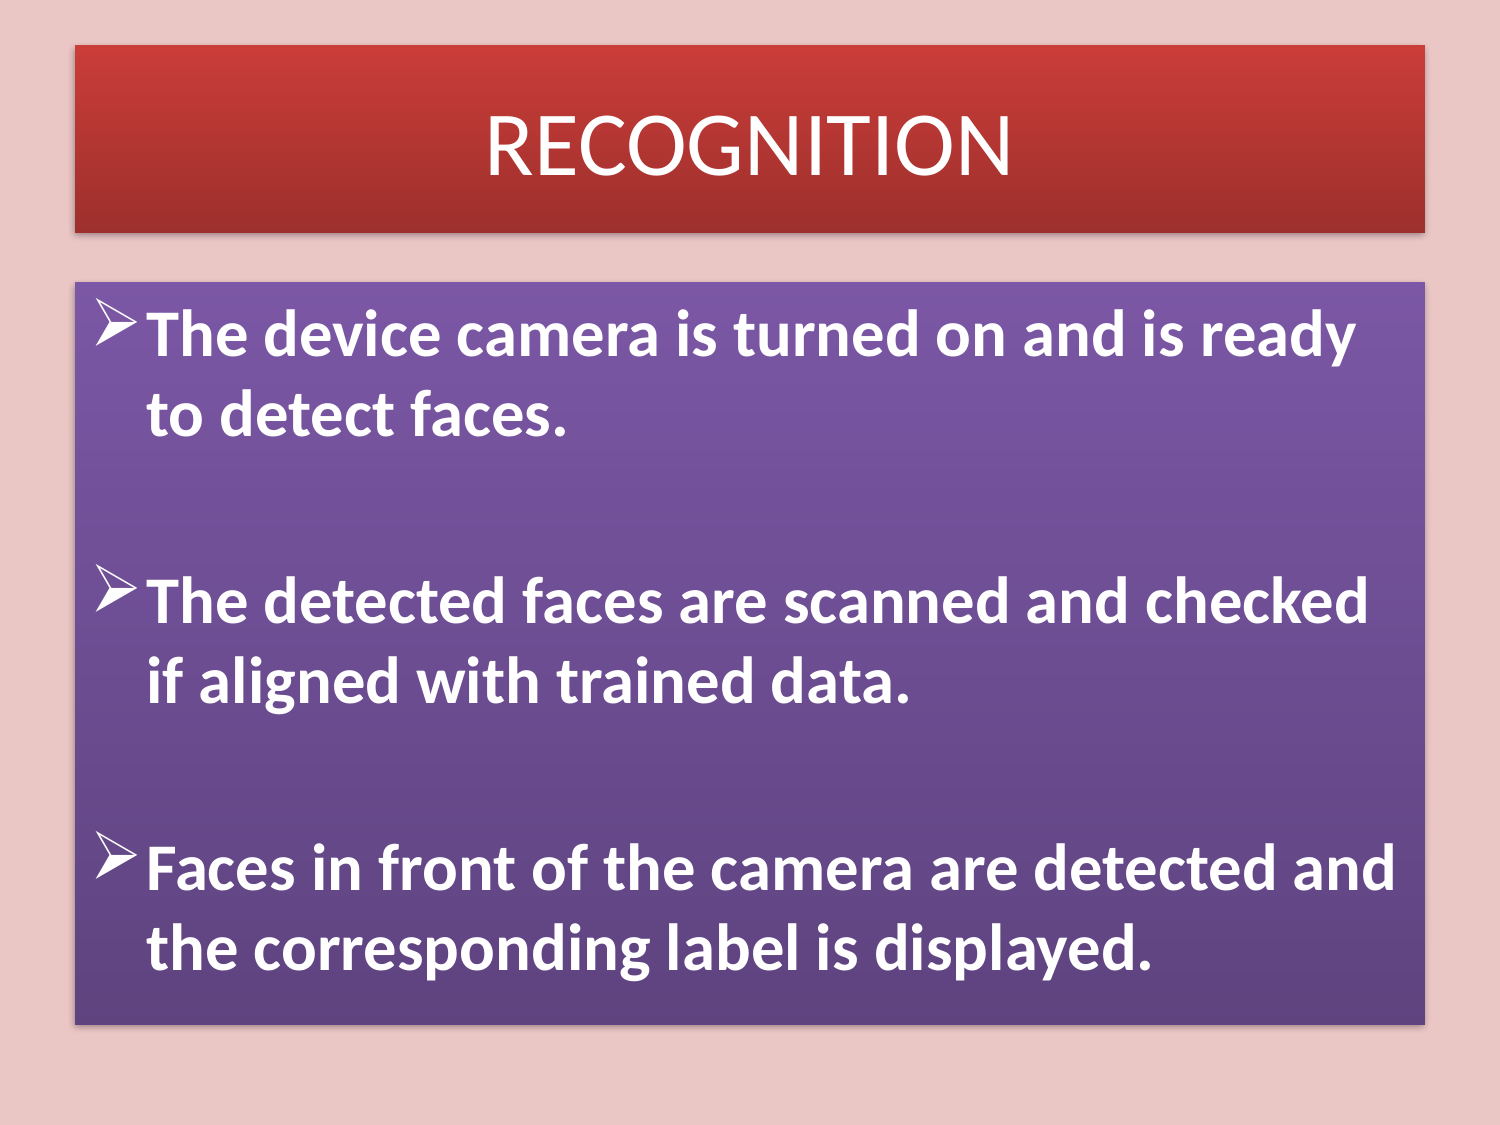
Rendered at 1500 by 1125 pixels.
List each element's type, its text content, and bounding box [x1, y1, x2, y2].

title RECOGNITION [75, 45, 1425, 233]
list The device camera is turned on and is ready to detect faces. The detected faces are scanned and checked if aligned with trained data. Faces in front of the camera are detected and the corresponding label is displayed. [75, 282, 1425, 1025]
